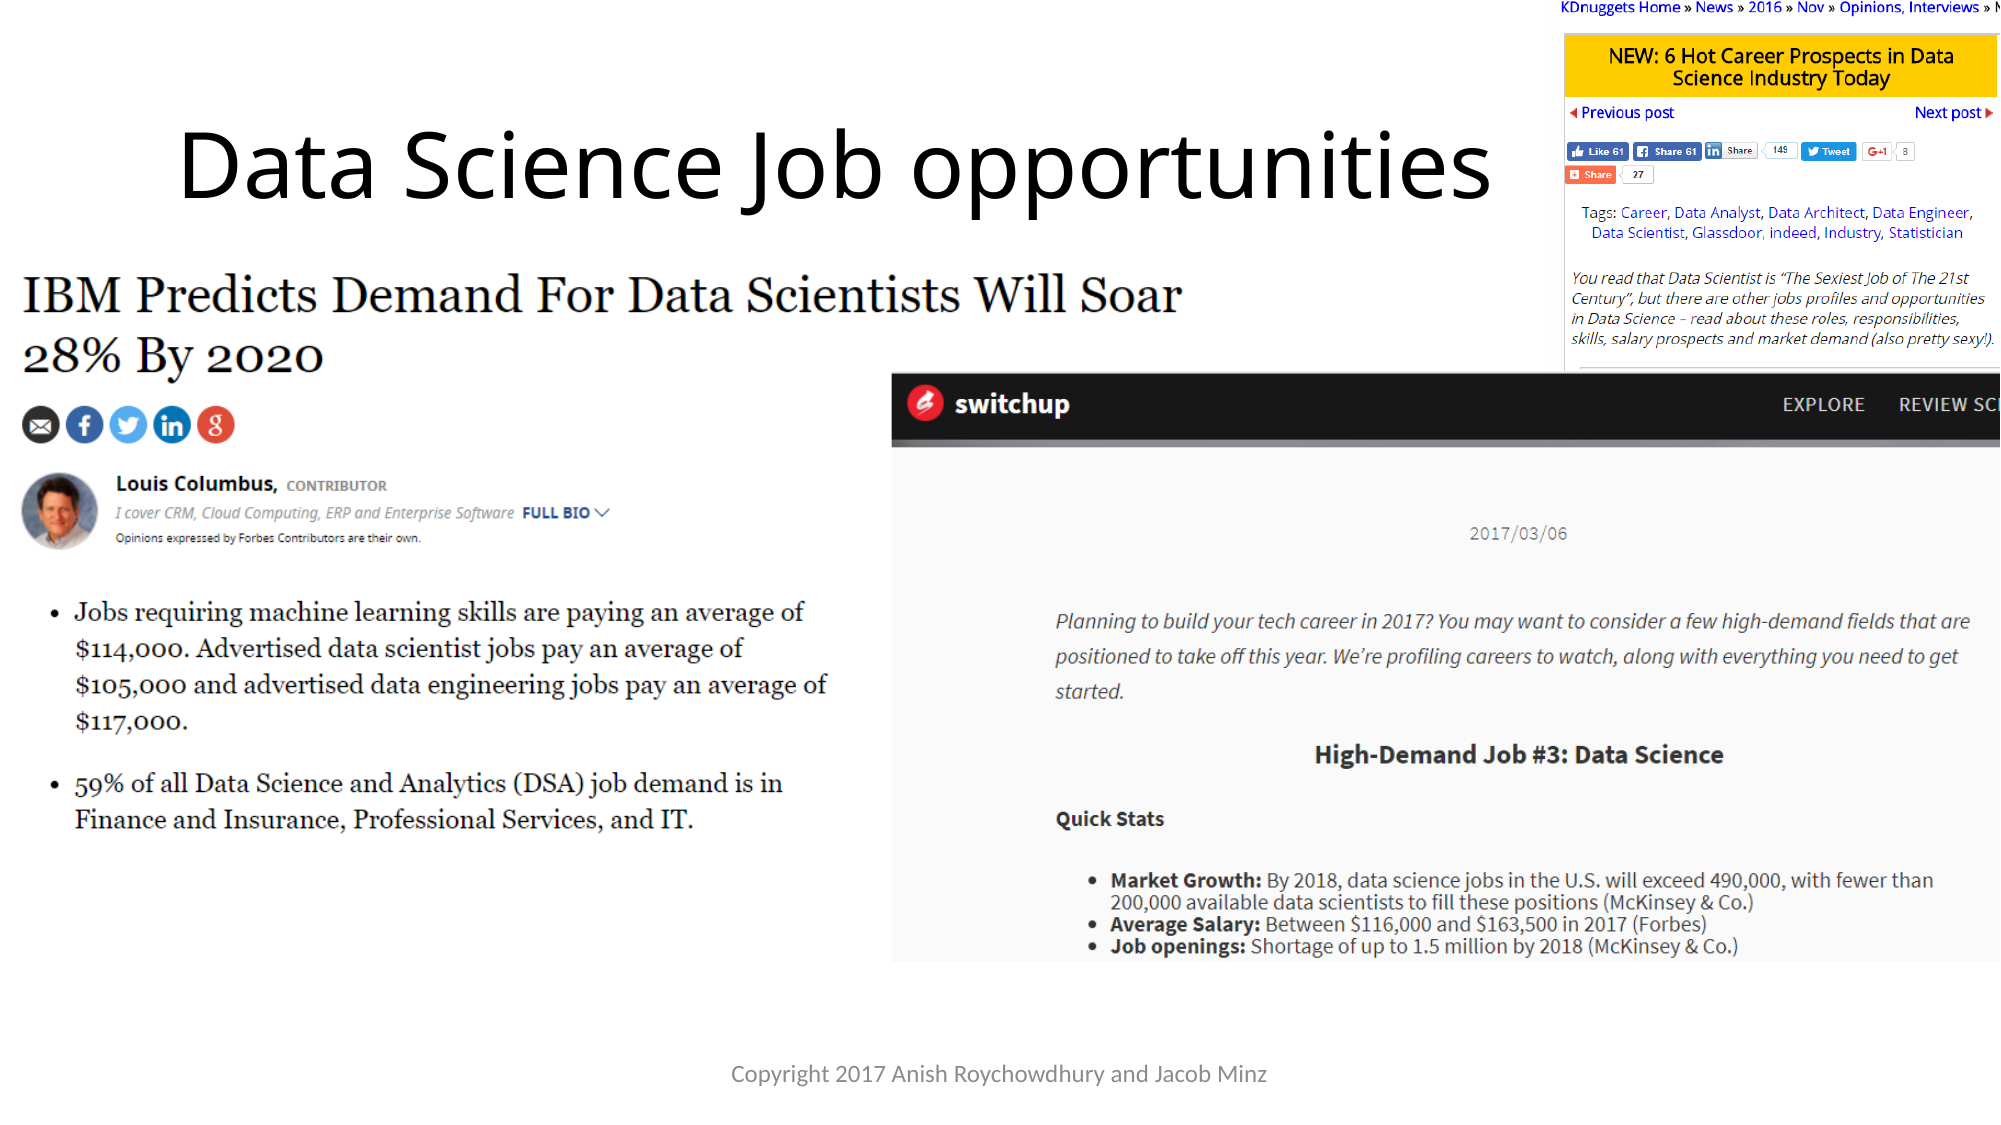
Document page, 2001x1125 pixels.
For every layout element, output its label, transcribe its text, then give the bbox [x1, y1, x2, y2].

title Data Science Job opportunities [137, 59, 1545, 278]
picture [0, 0, 2000, 962]
footer Copyright 2017 Anish Roychowdhury and Jacob Minz [662, 1042, 1338, 1103]
